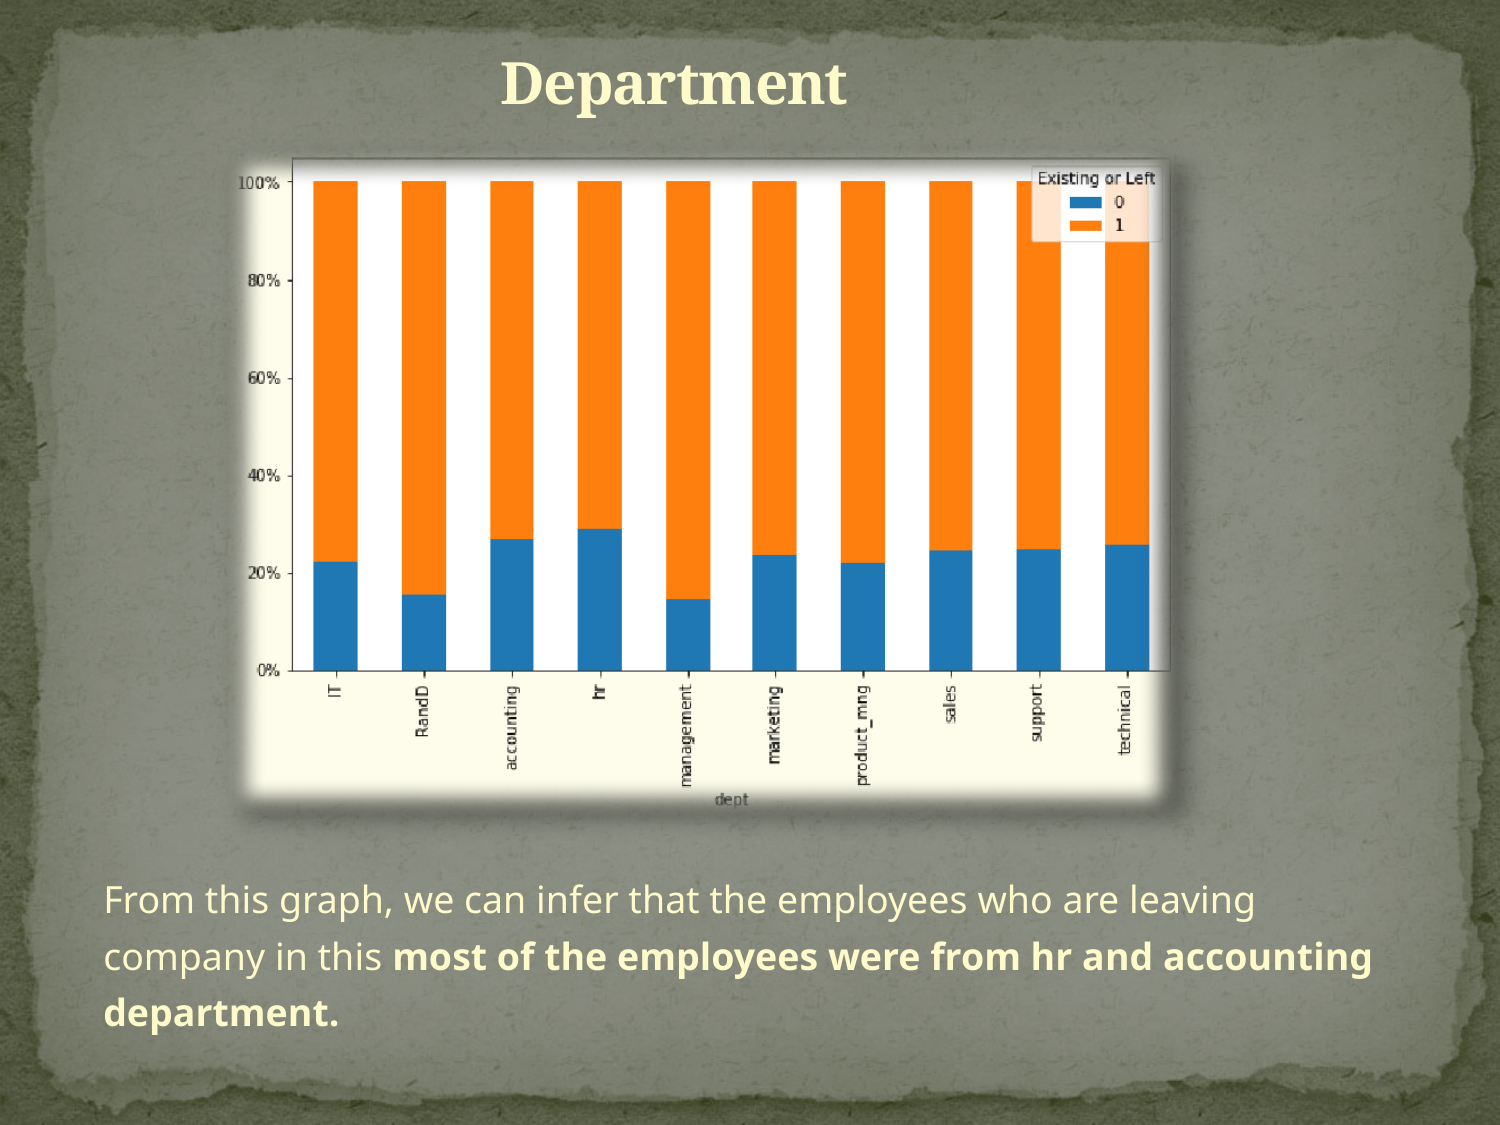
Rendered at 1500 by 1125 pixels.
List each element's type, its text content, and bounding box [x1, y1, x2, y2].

list From this graph, we can infer that the employees who are leaving company in this most of the employees were from hr and accounting department. [88, 857, 1400, 1035]
picture [226, 147, 1179, 819]
title Department [159, 30, 1190, 124]
